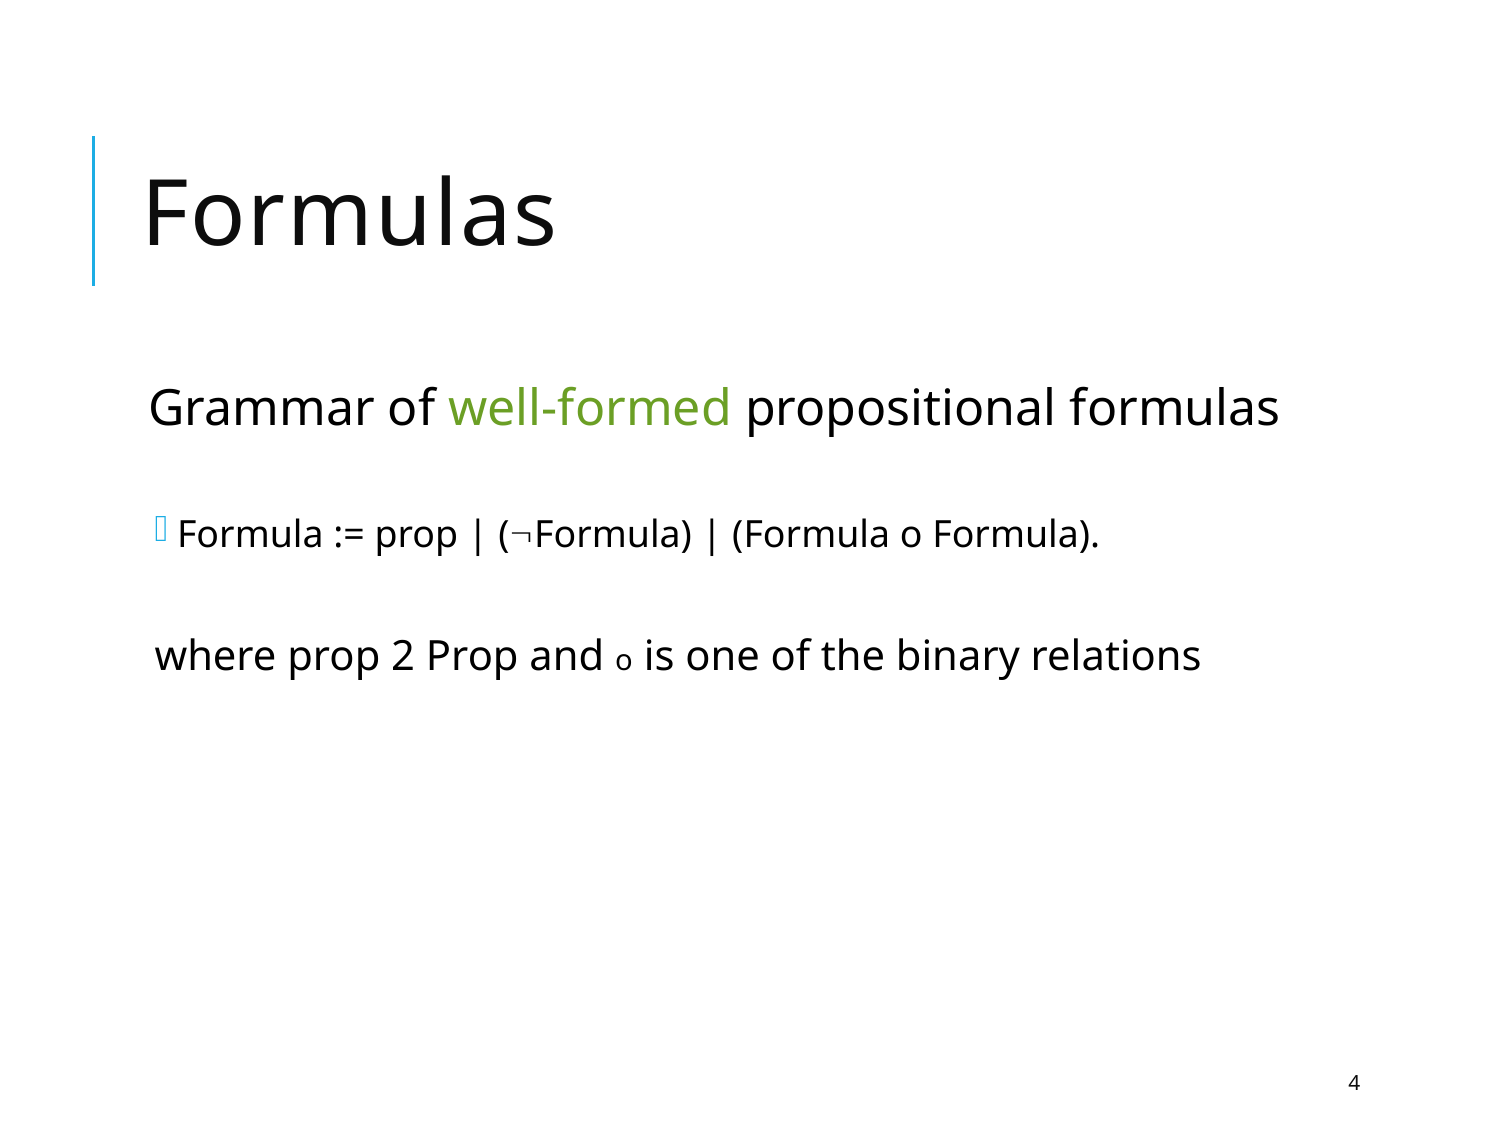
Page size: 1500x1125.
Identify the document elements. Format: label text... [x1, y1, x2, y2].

title Formulas [126, 96, 1322, 342]
list Grammar of well-formed propositional formulas Formula := prop | (Formula) | (Formula o Formula). where prop 2 Prop and o is one of the binary relations [126, 375, 1322, 1035]
slide_number 4 [1333, 1061, 1454, 1107]
